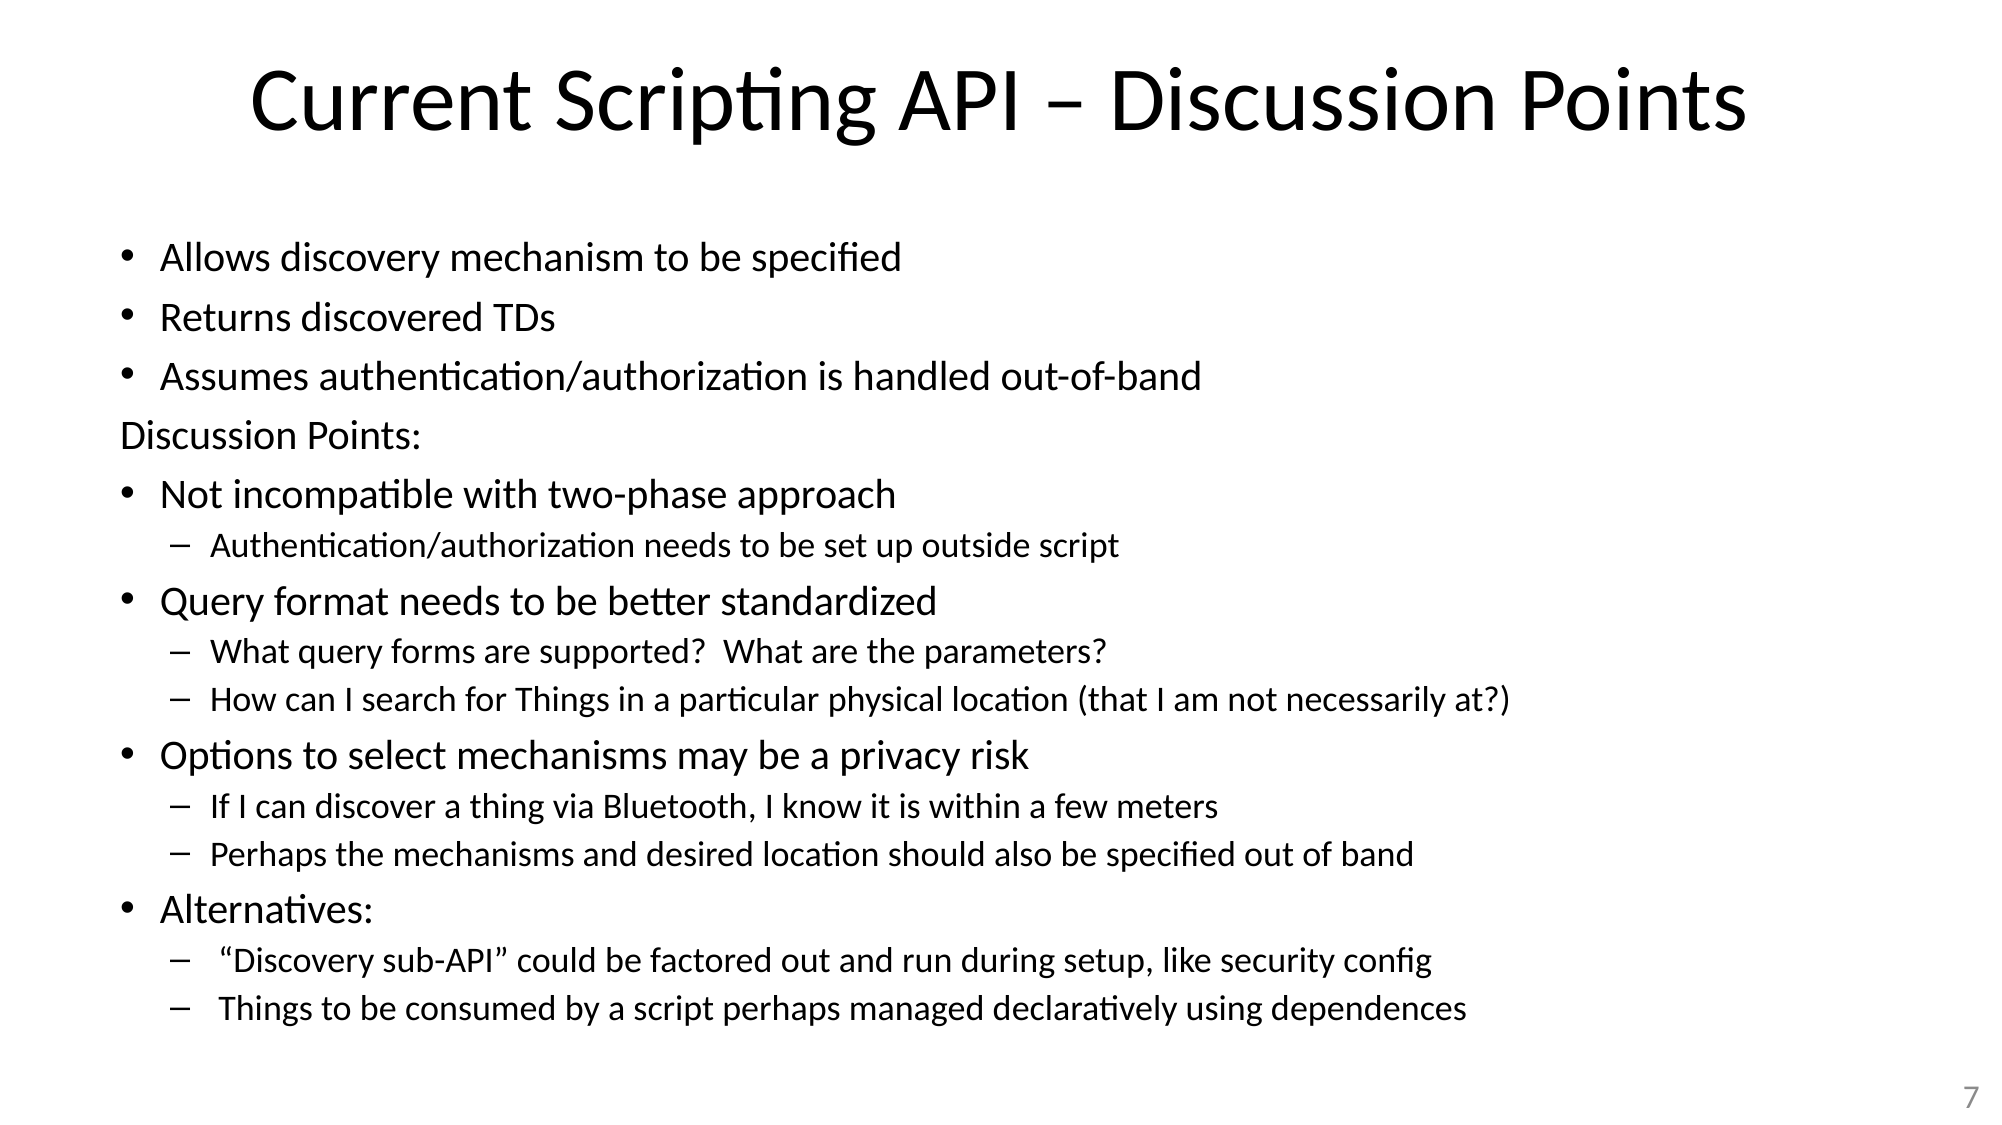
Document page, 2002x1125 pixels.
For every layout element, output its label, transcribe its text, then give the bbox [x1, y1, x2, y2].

title Current Scripting API – Discussion Points [0, 0, 2001, 188]
slide_number 7 [1532, 1065, 2000, 1125]
list Allows discovery mechanism to be specified Returns discovered TDs Assumes authentication/authorization is handled out-of-band Discussion Points: Not incompatible with two-phase approach Authentication/authorization needs to be set up outside script Query format needs to be better standardized What query forms are supported? What are the parameters? How can I search for Things in a particular physical location (that I am not necessarily at?) Options to select mechanisms may be a privacy risk If I can discover a thing via Bluetooth, I know it is within a few meters Perhaps the mechanisms and desired location should also be specified out of band Alternatives: “Discovery sub-API” could be factored out and run during setup, like security config Things to be consumed by a script perhaps managed declaratively using dependences [100, 219, 1901, 1047]
